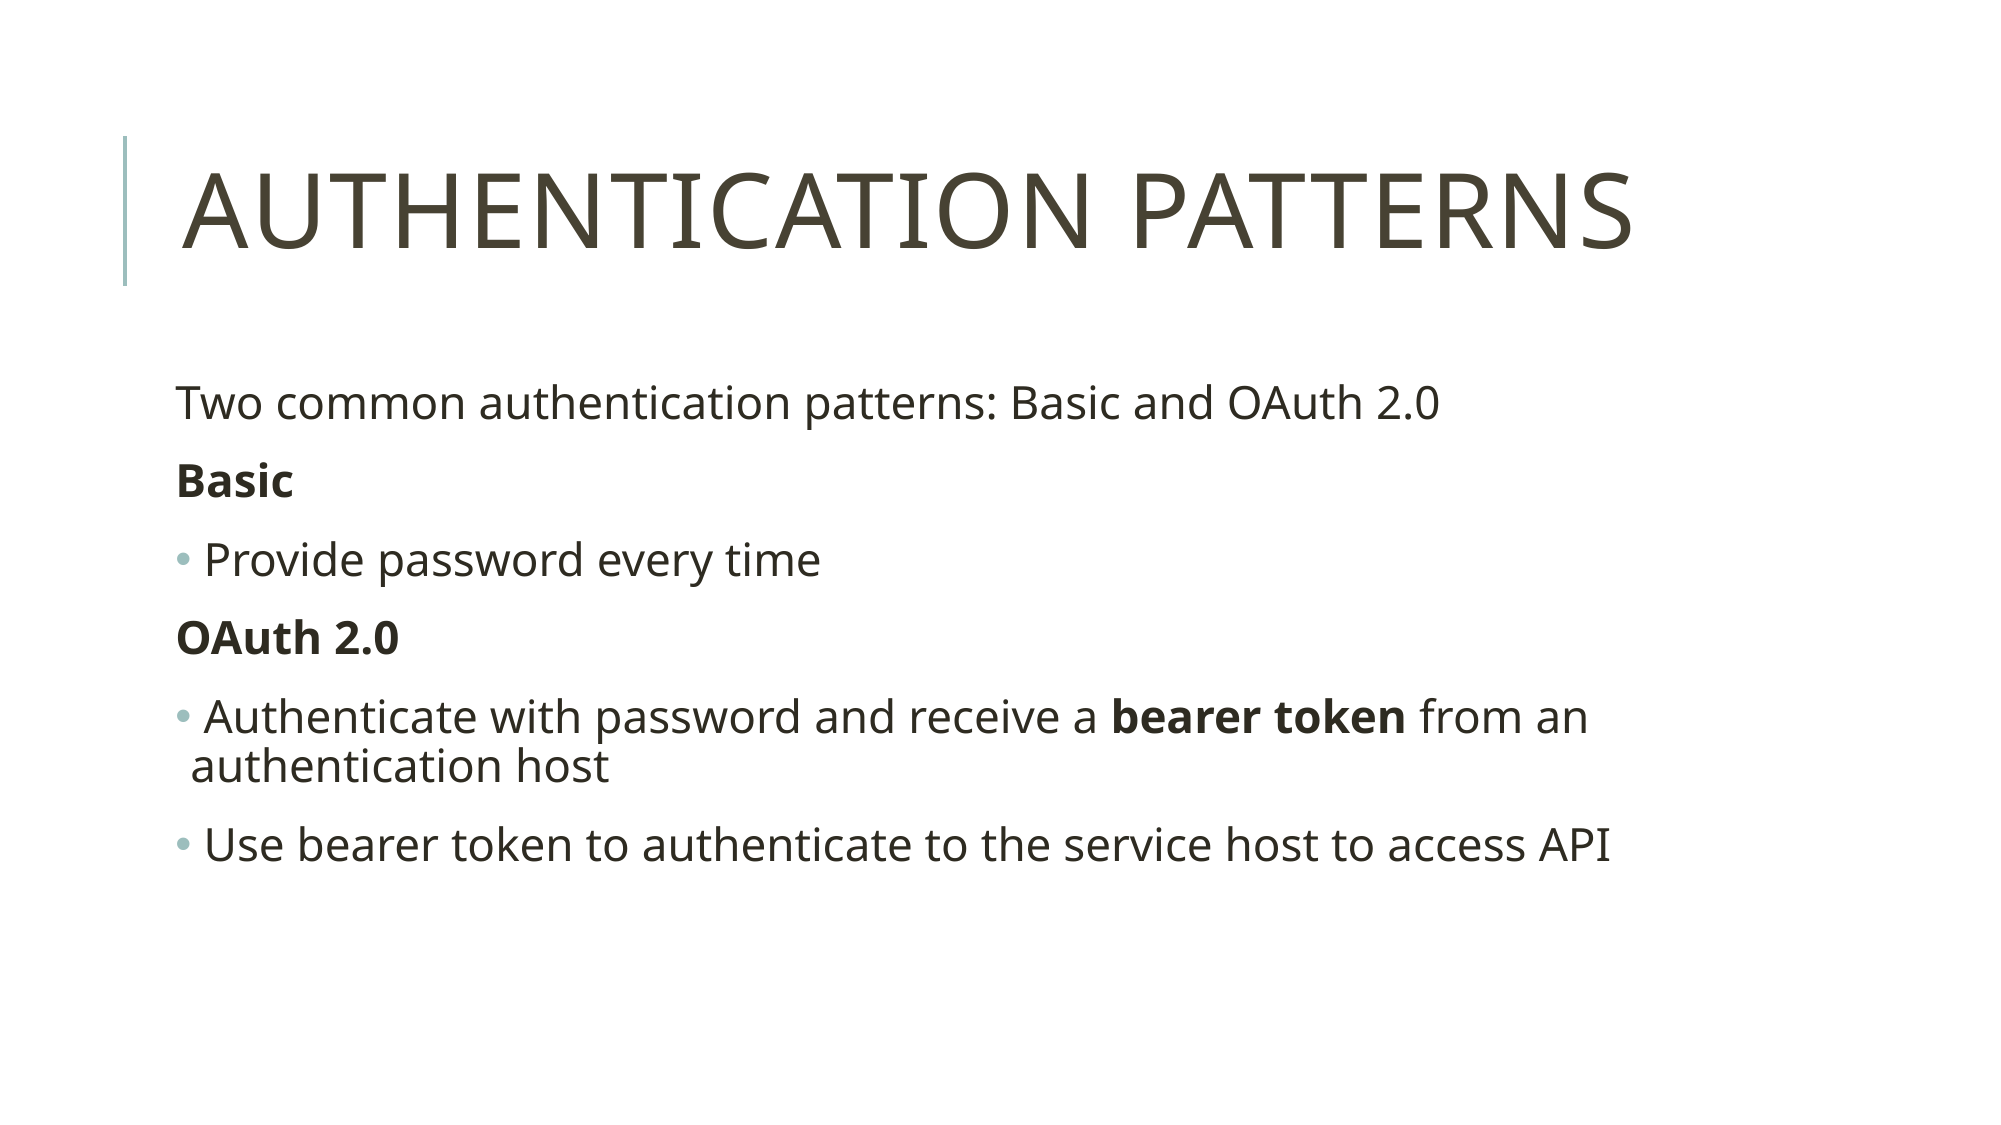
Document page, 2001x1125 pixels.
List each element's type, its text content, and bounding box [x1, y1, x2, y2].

title Authentication patterns [168, 96, 1763, 342]
list Two common authentication patterns: Basic and OAuth 2.0 Basic Provide password every time OAuth 2.0 Authenticate with password and receive a bearer token from an authentication host Use bearer token to authenticate to the service host to access API [168, 372, 1763, 1033]
